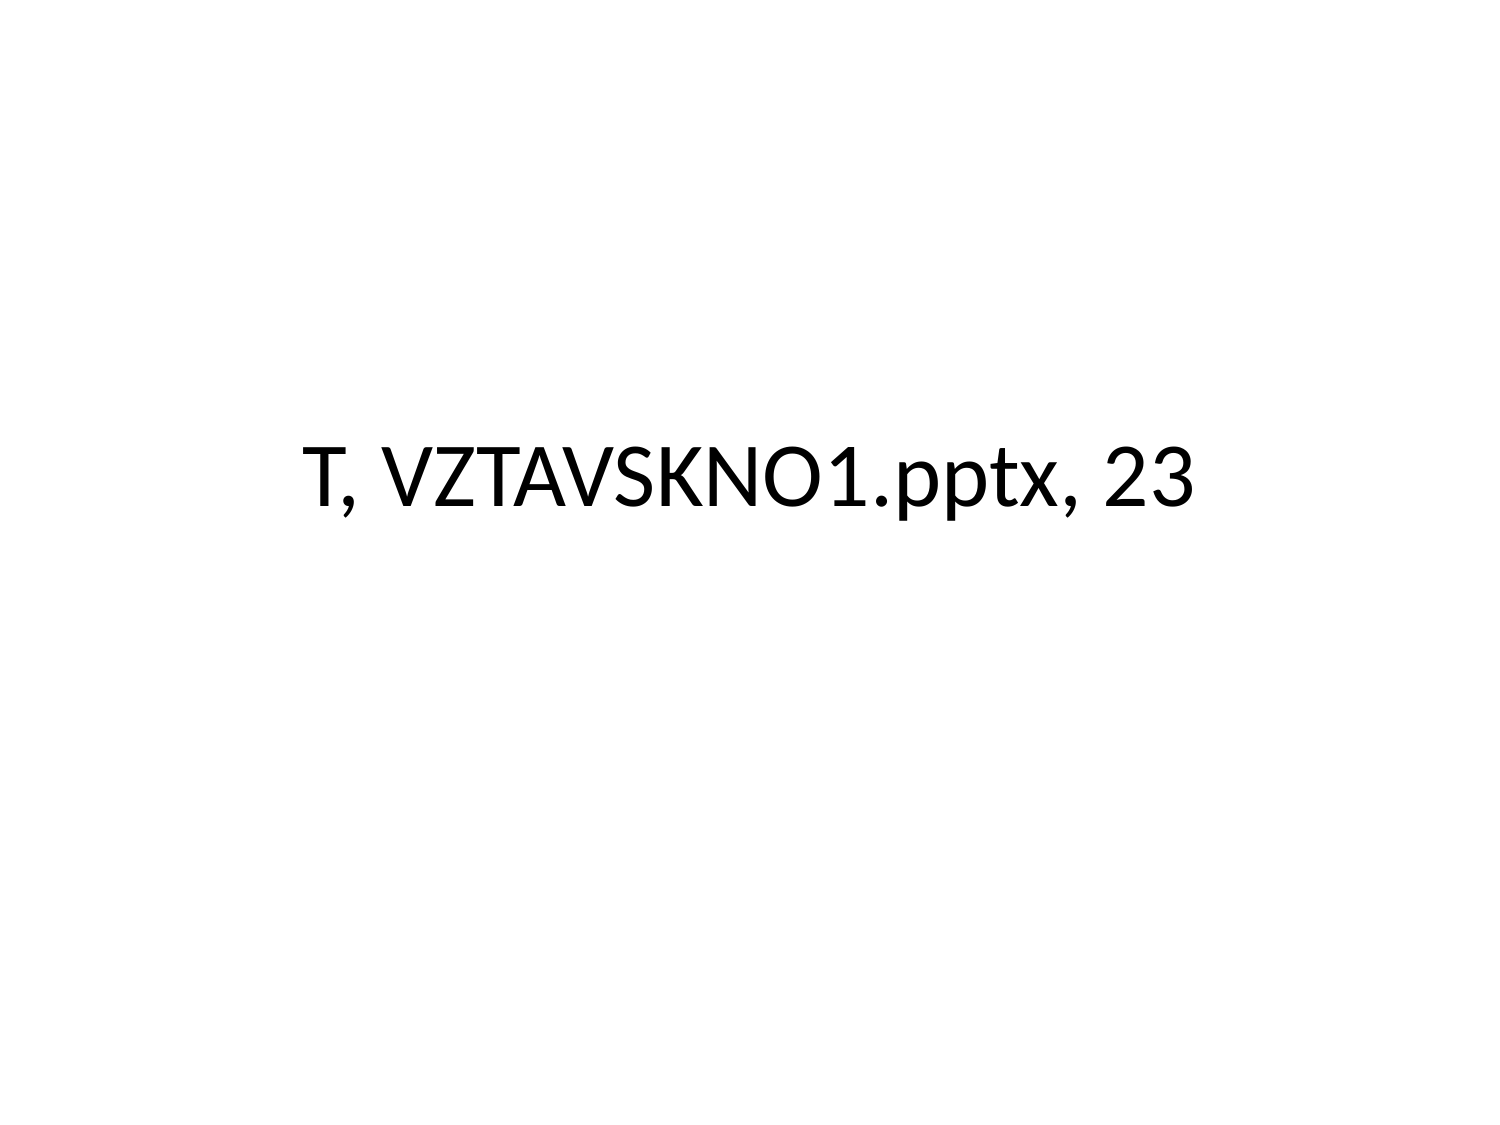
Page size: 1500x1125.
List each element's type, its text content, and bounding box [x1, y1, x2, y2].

title T, VZTAVSKNO1.pptx, 23 [112, 349, 1388, 591]
